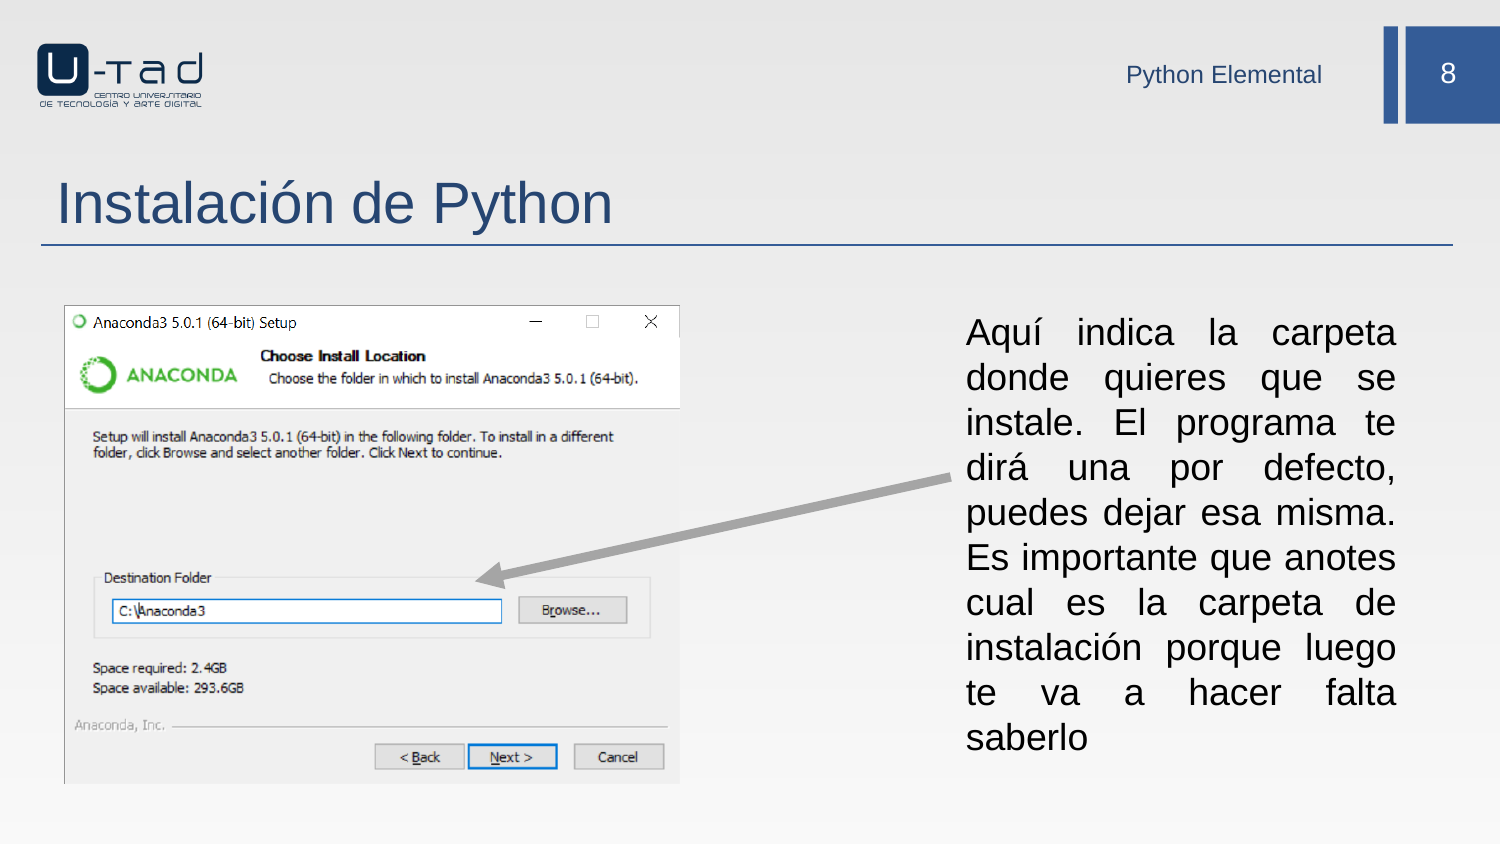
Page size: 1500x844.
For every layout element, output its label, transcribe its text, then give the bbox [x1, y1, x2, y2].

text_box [474, 476, 951, 582]
title Instalación de Python [41, 156, 1453, 245]
footer Python Elemental [747, 58, 1338, 96]
picture [17, 36, 222, 114]
picture [64, 304, 680, 784]
text_box Aquí indica la carpeta donde quieres que se instale. El programa te dirá una por defecto, puedes dejar esa misma. Es importante que anotes cual es la carpeta de instalación porque luego te va a hacer falta saberlo [950, 300, 1412, 653]
